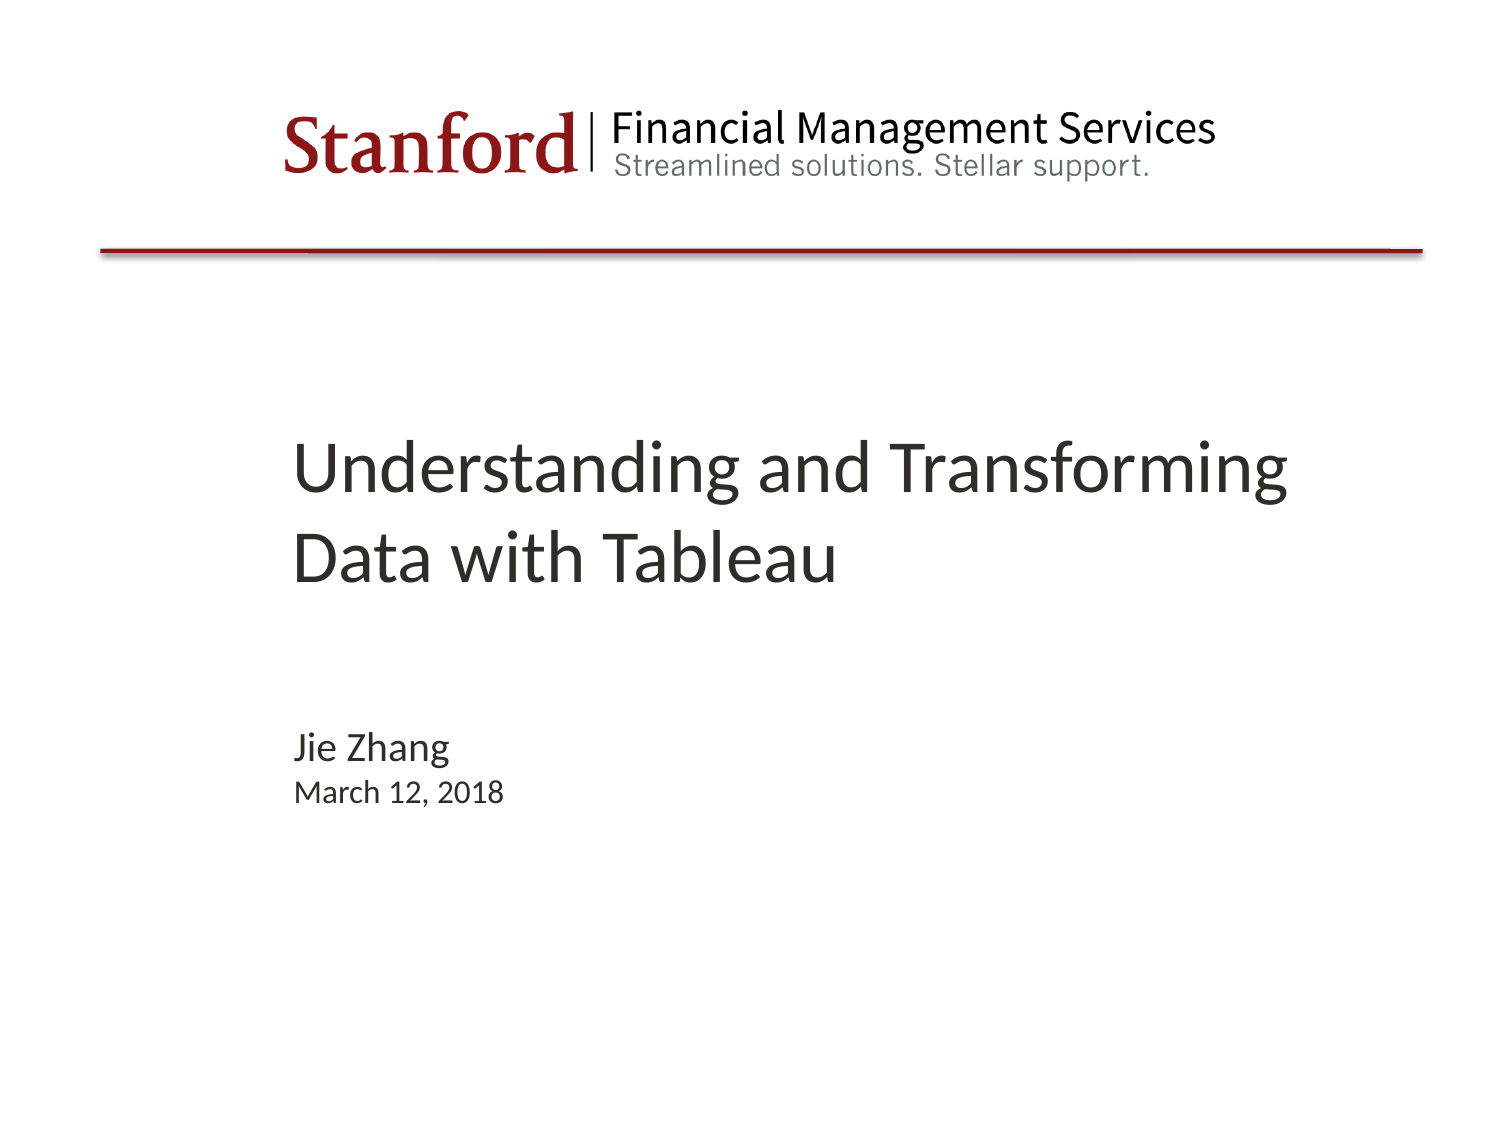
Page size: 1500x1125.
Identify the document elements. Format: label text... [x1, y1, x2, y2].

list March 12, 2018 [278, 763, 1392, 1025]
title Understanding and Transforming Data with Tableau [277, 437, 1390, 606]
picture [285, 104, 1216, 182]
list Jie Zhang [278, 712, 1392, 763]
